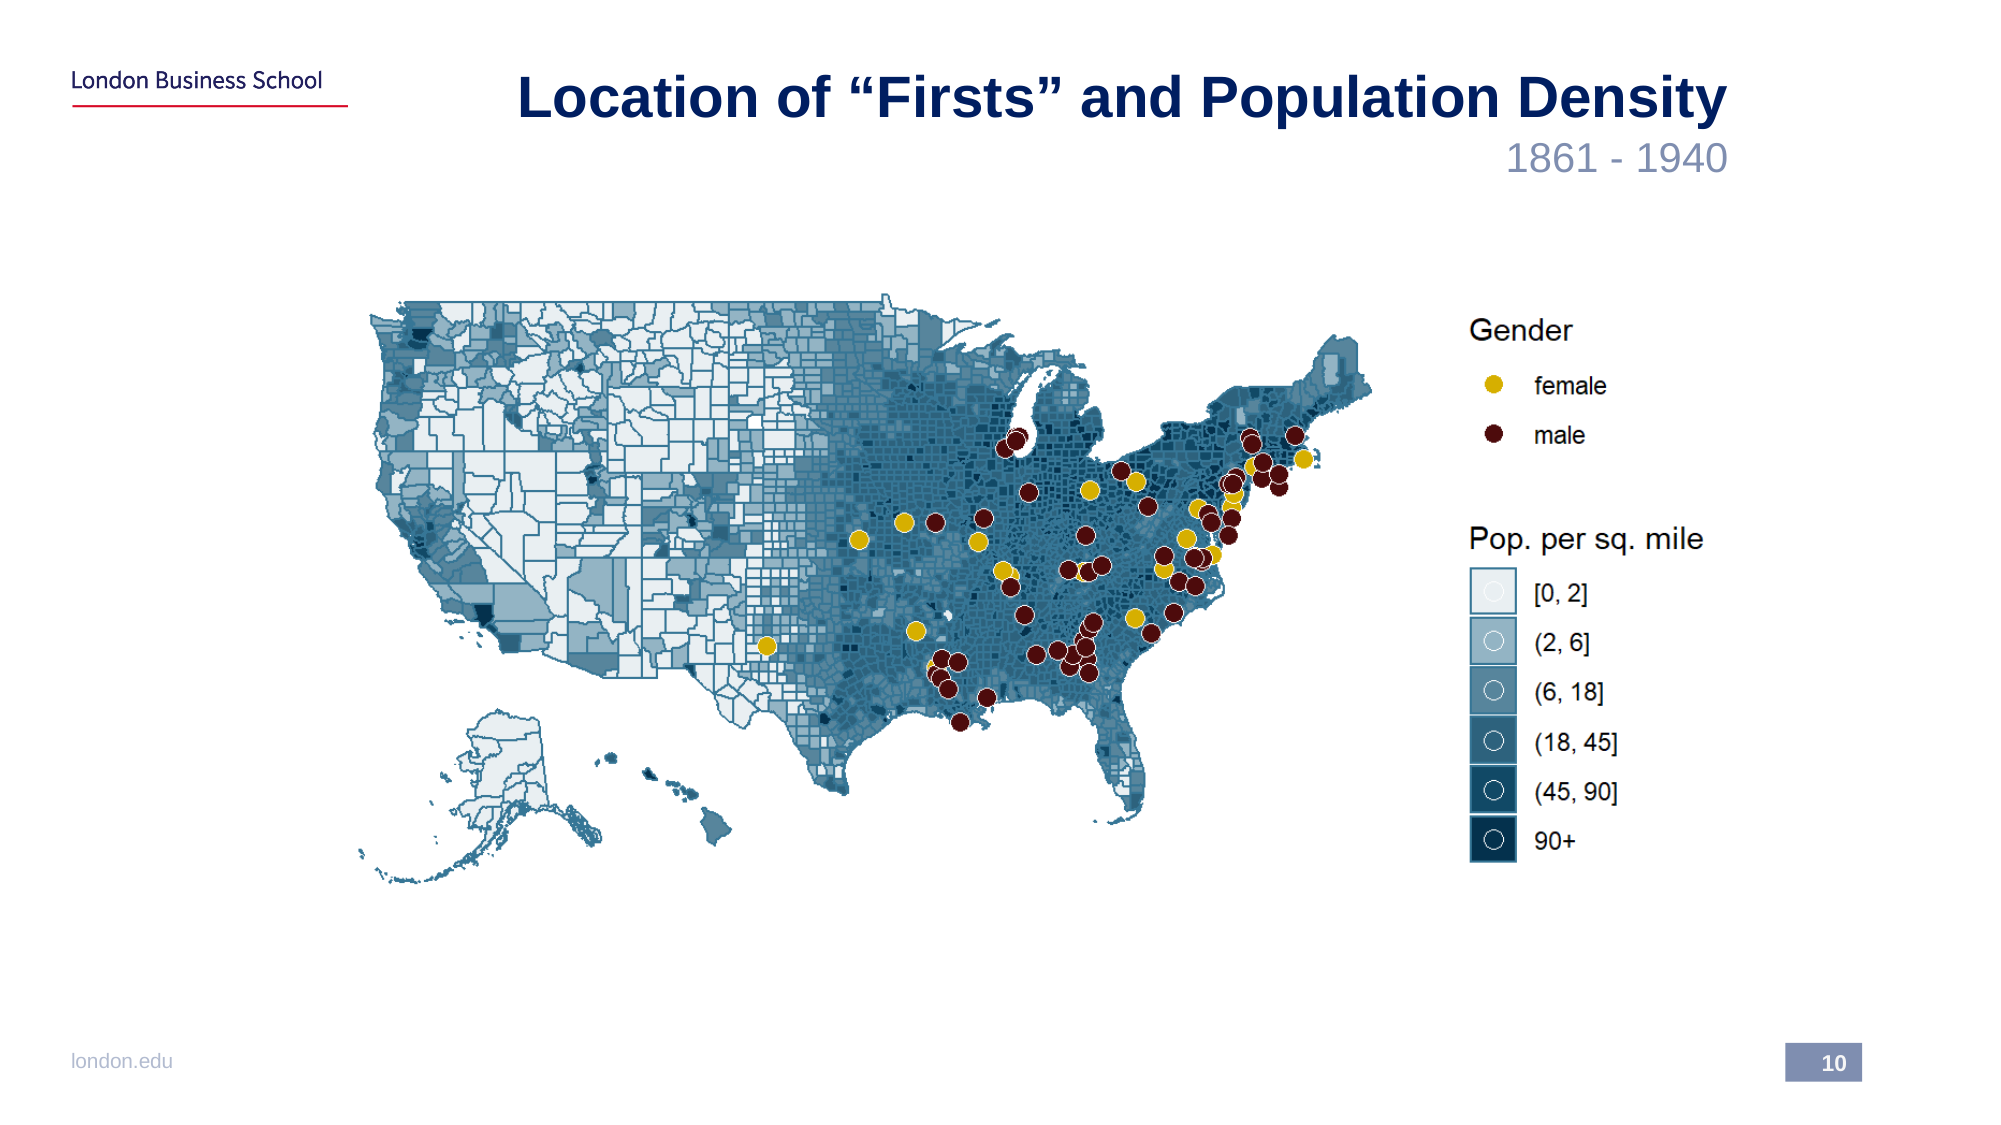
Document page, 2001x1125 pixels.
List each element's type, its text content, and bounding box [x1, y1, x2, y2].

list 1861 - 1940 [286, 137, 1729, 199]
title Location of “Firsts” and Population Density [159, 59, 1729, 137]
picture [0, 0, 2001, 1125]
